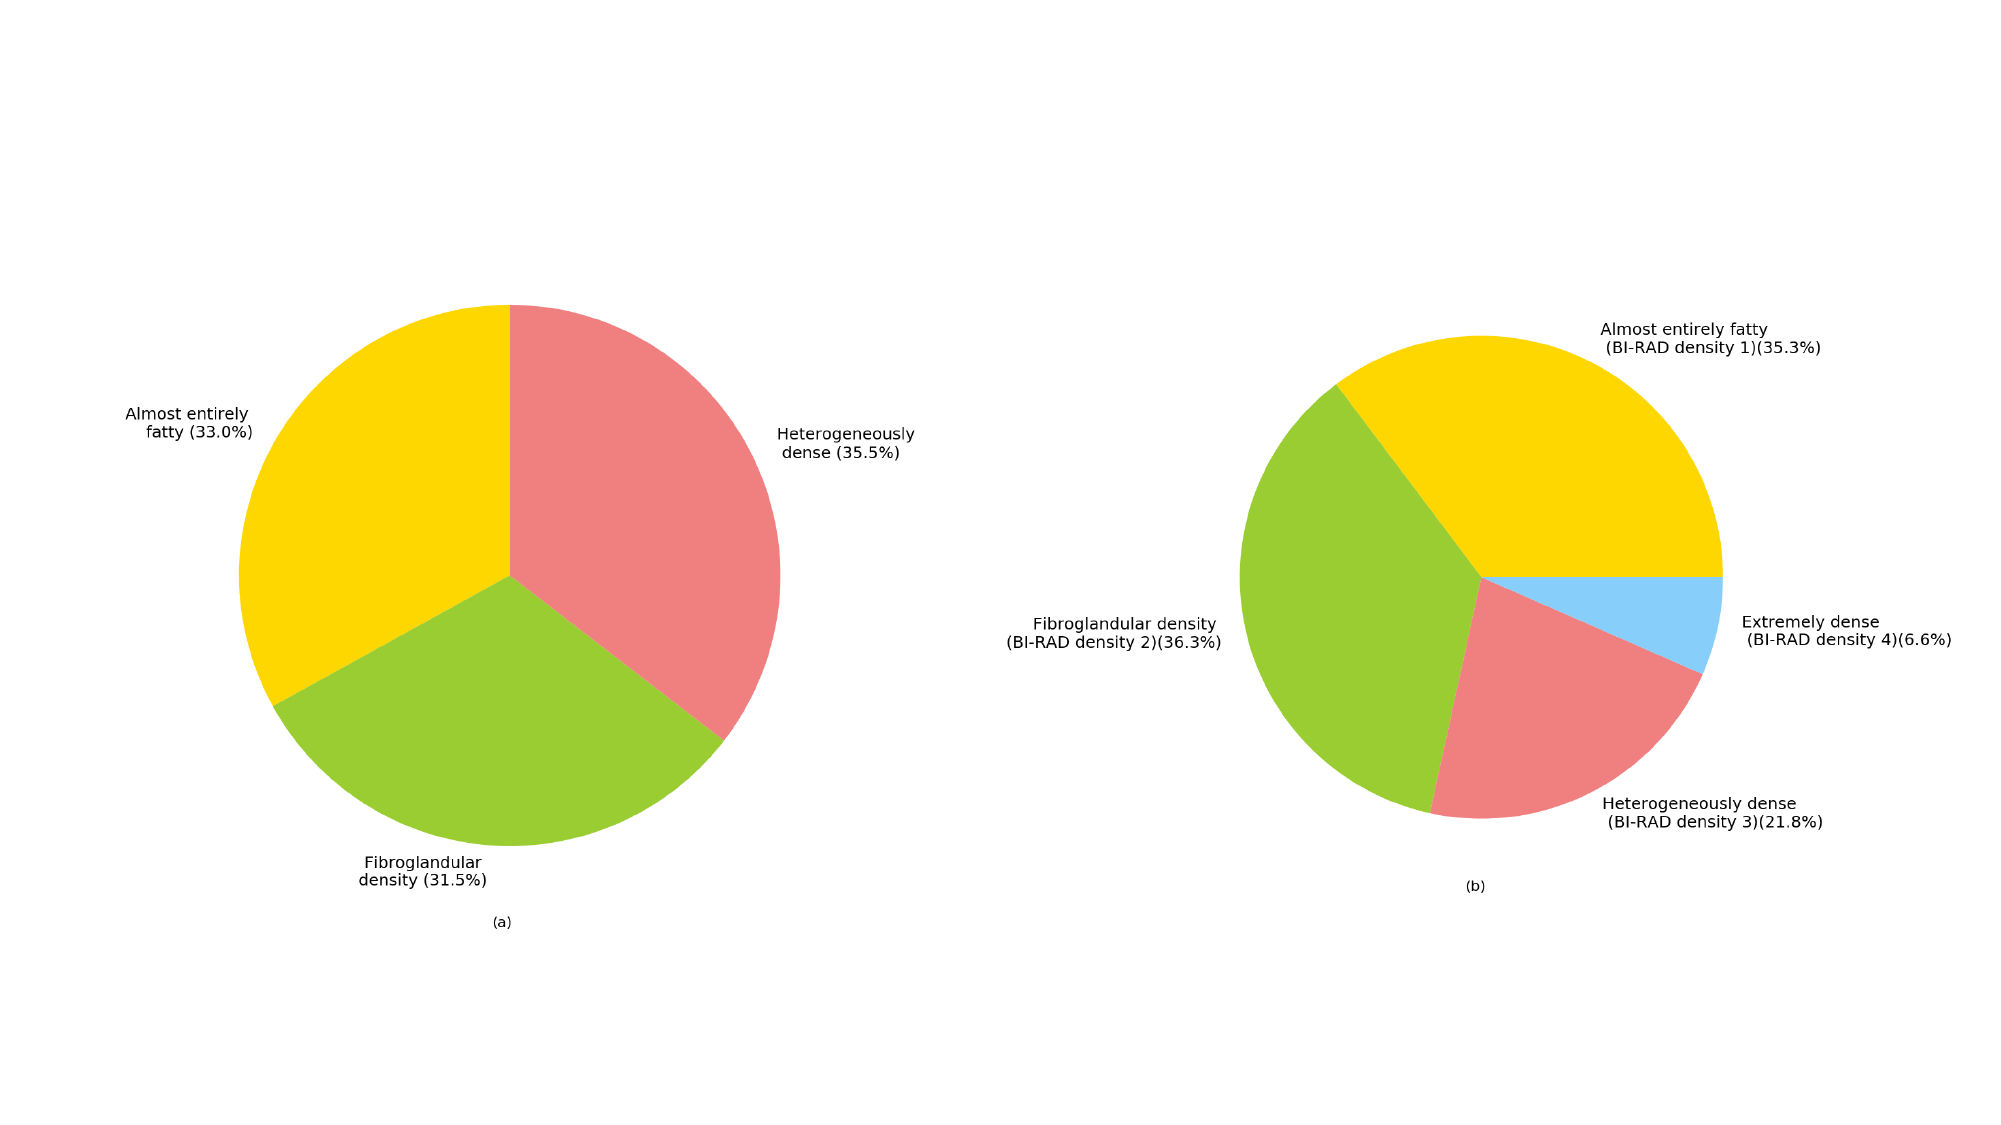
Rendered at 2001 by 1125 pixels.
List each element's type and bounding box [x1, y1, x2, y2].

text_box [0, 180, 1991, 965]
